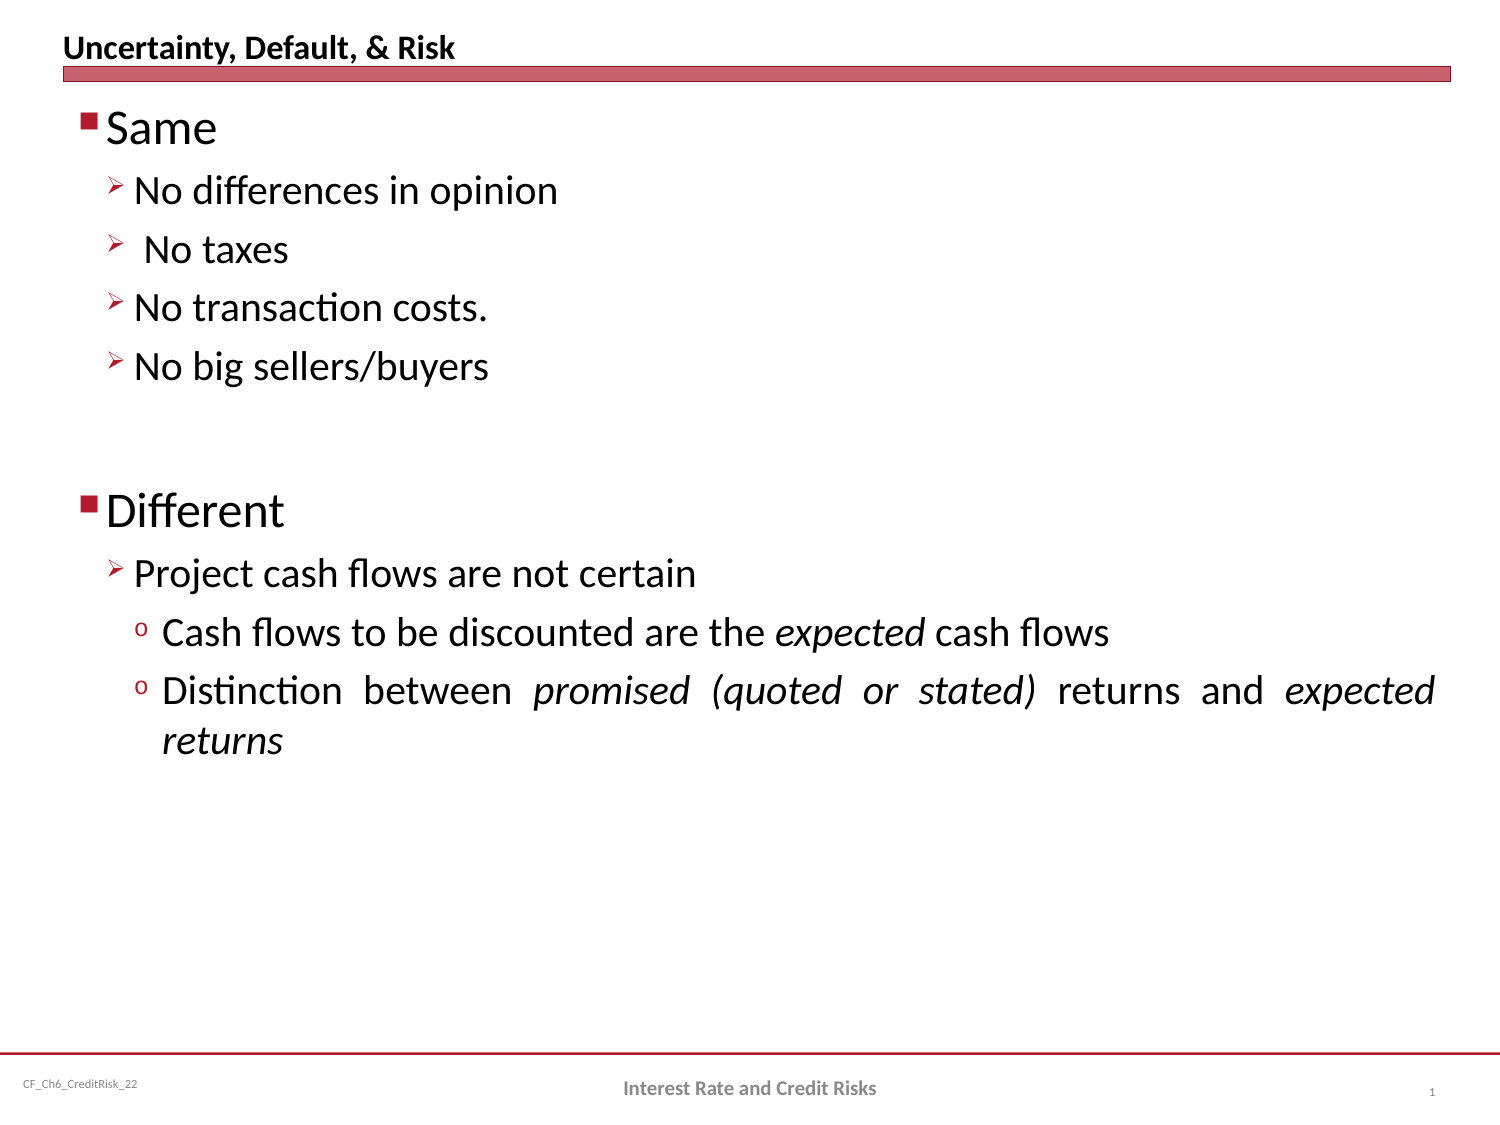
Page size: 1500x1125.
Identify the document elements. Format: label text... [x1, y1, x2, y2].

title Uncertainty, Default, & Risk [62, 6, 1451, 67]
footer Interest Rate and Credit Risks [512, 1056, 988, 1117]
slide_number 1 [1375, 1061, 1451, 1122]
list Same No differences in opinion No taxes No transaction costs. No big sellers/buyers Different Project cash flows are not certain Cash flows to be discounted are the expected cash flows Distinction between promised (quoted or stated) returns and expected returns [63, 87, 1451, 1041]
